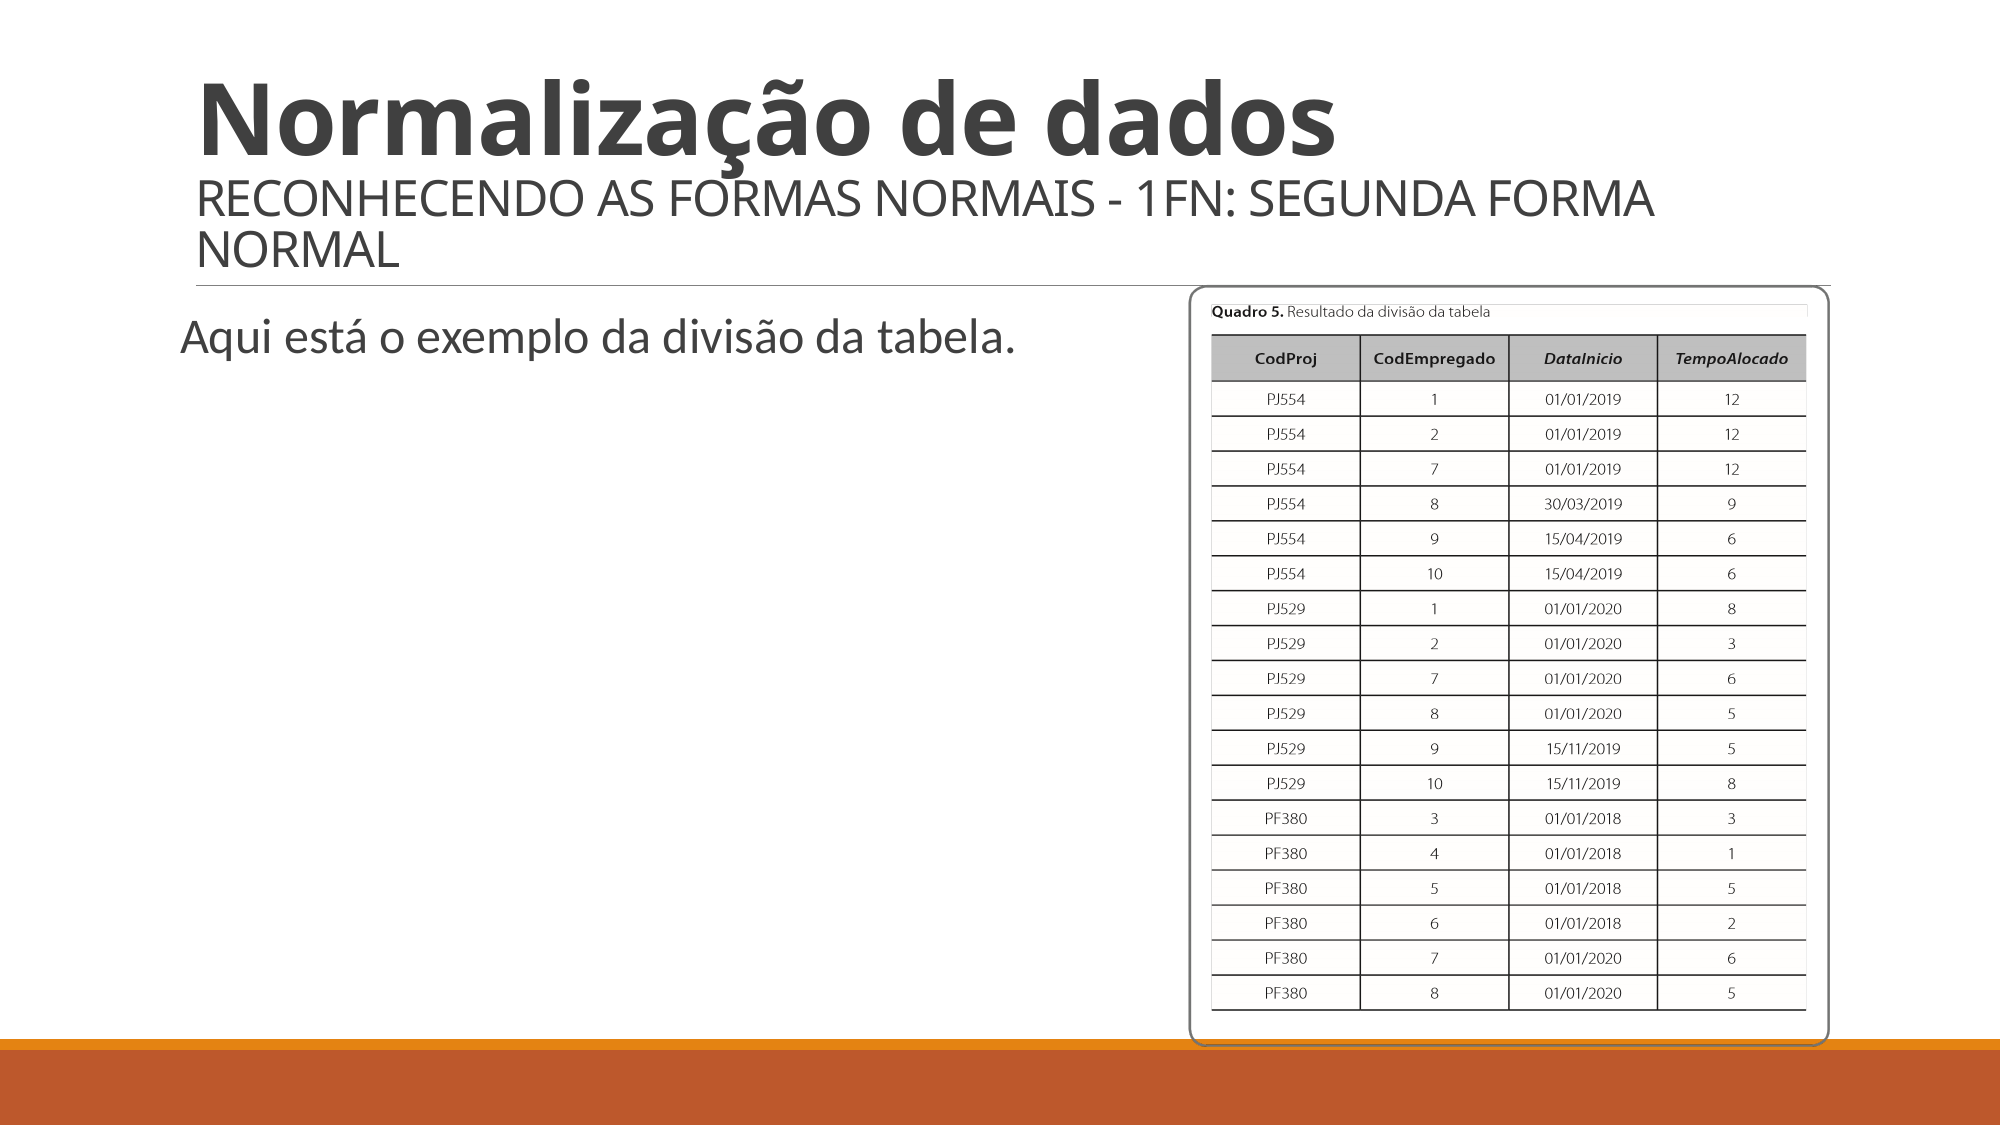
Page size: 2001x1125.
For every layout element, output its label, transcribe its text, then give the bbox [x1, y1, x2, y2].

picture [1187, 284, 1831, 1048]
title Normalização de dados RECONHECENDO AS FORMAS NORMAIS - 1FN: SEGUNDA FORMA NORMAL [180, 47, 1830, 285]
list Aqui está o exemplo da divisão da tabela. [180, 302, 1109, 1047]
